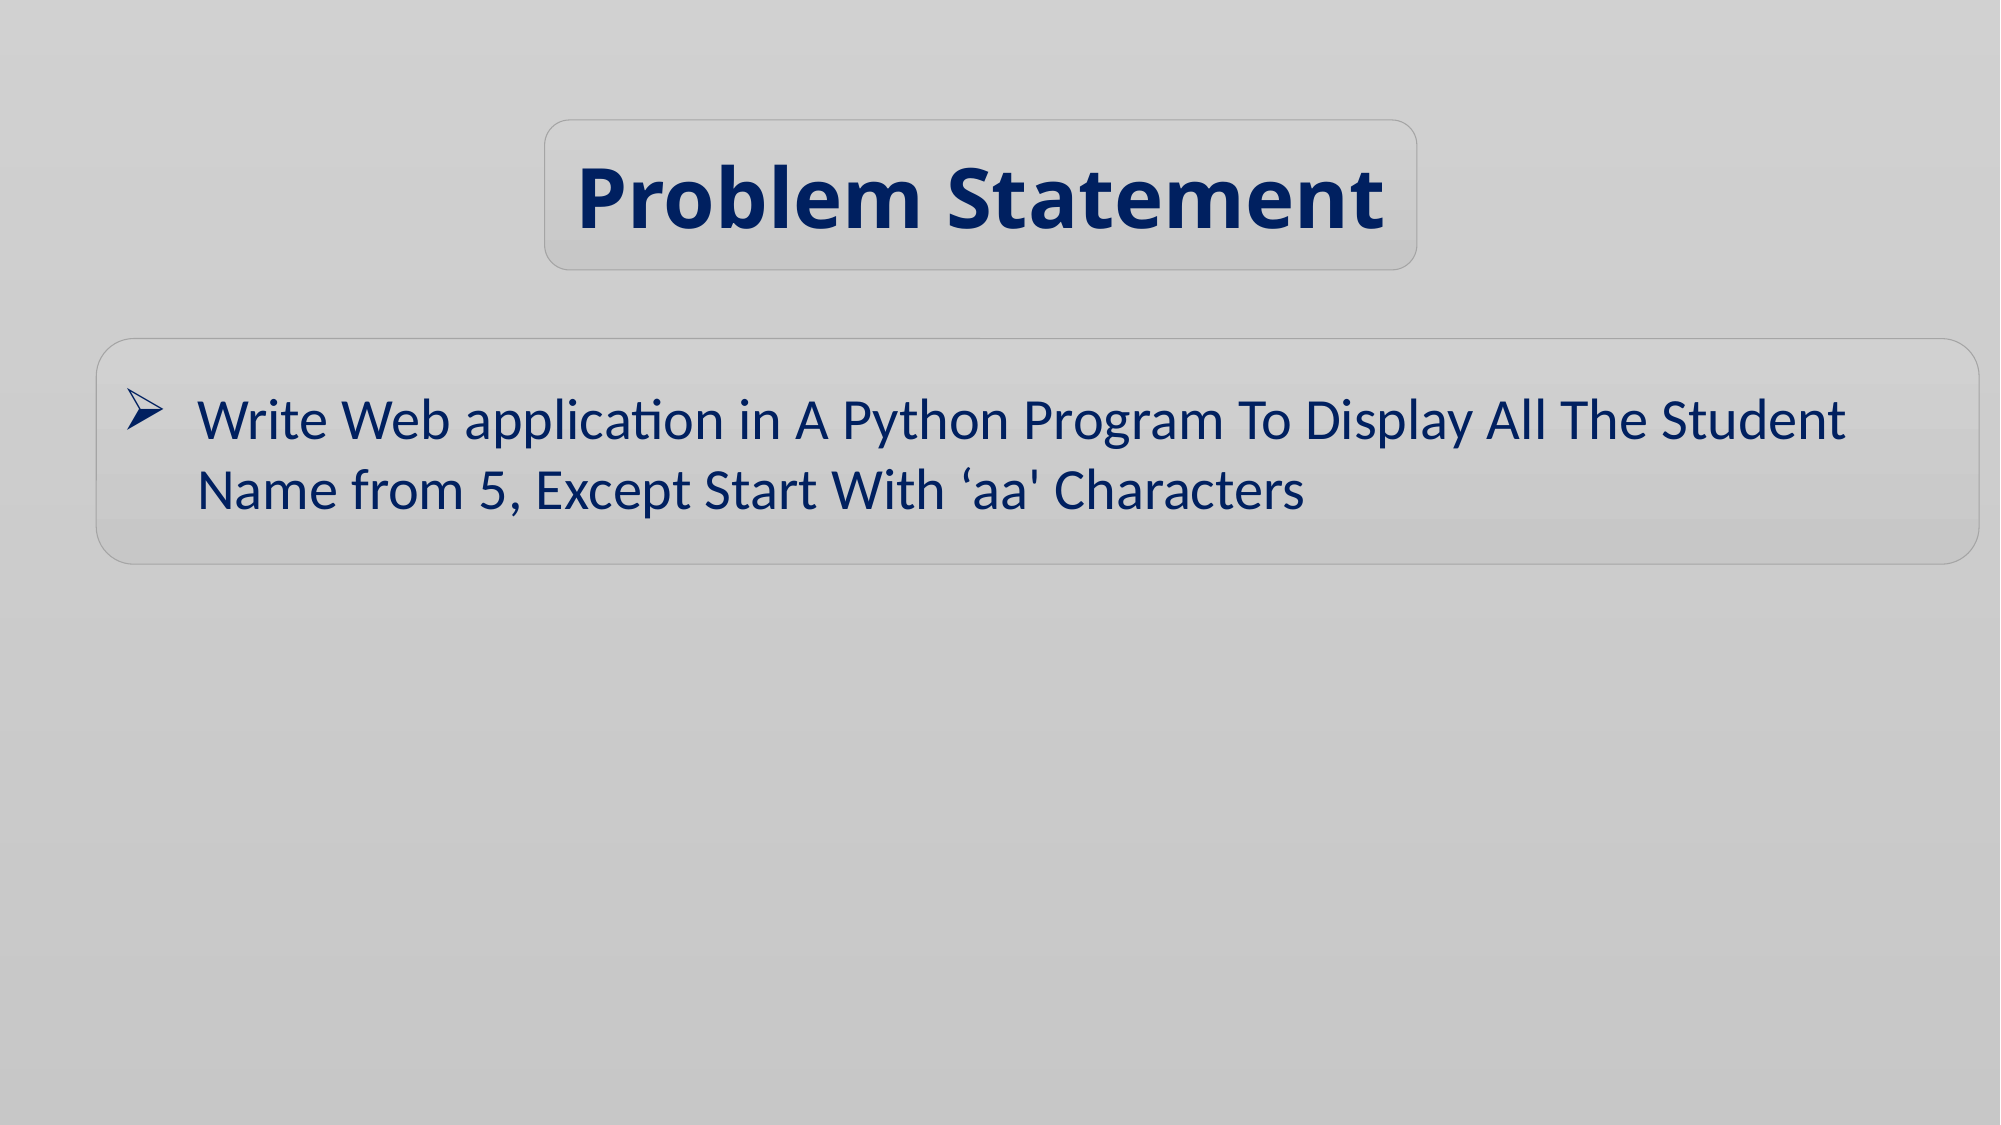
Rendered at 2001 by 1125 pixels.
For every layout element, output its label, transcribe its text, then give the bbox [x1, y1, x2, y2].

text_box Problem Statement [544, 119, 1418, 271]
text_box Write Web application in A Python Program To Display All The Student Name from 5, Except Start With ‘aa' Characters [95, 337, 1980, 565]
